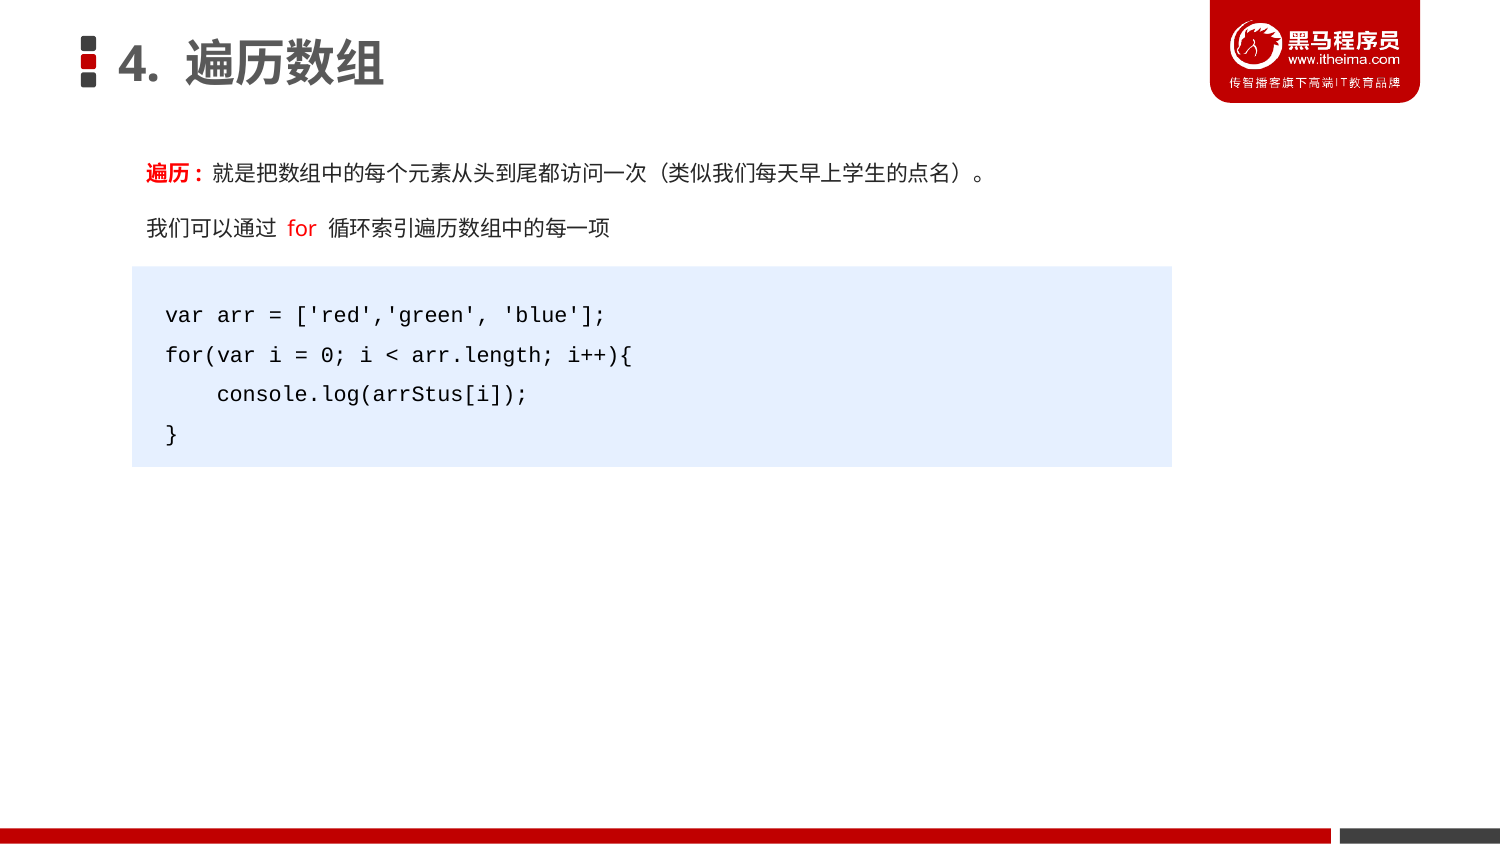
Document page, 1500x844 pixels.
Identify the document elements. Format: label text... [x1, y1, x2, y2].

text_box 遍历: 就是把数组中的每个元素从头到尾都访问一次（类似我们每天早上学生的点名）。 我们可以通过 for 循环索引遍历数组中的每一项 [132, 139, 1197, 266]
title 4. 遍历数组 [103, 0, 1209, 130]
text_box var arr = ['red','green', 'blue']; for(var i = 0; i < arr.length; i++){ console.log(arrStus[i]); } [131, 265, 1173, 468]
picture [1211, 11, 1419, 97]
